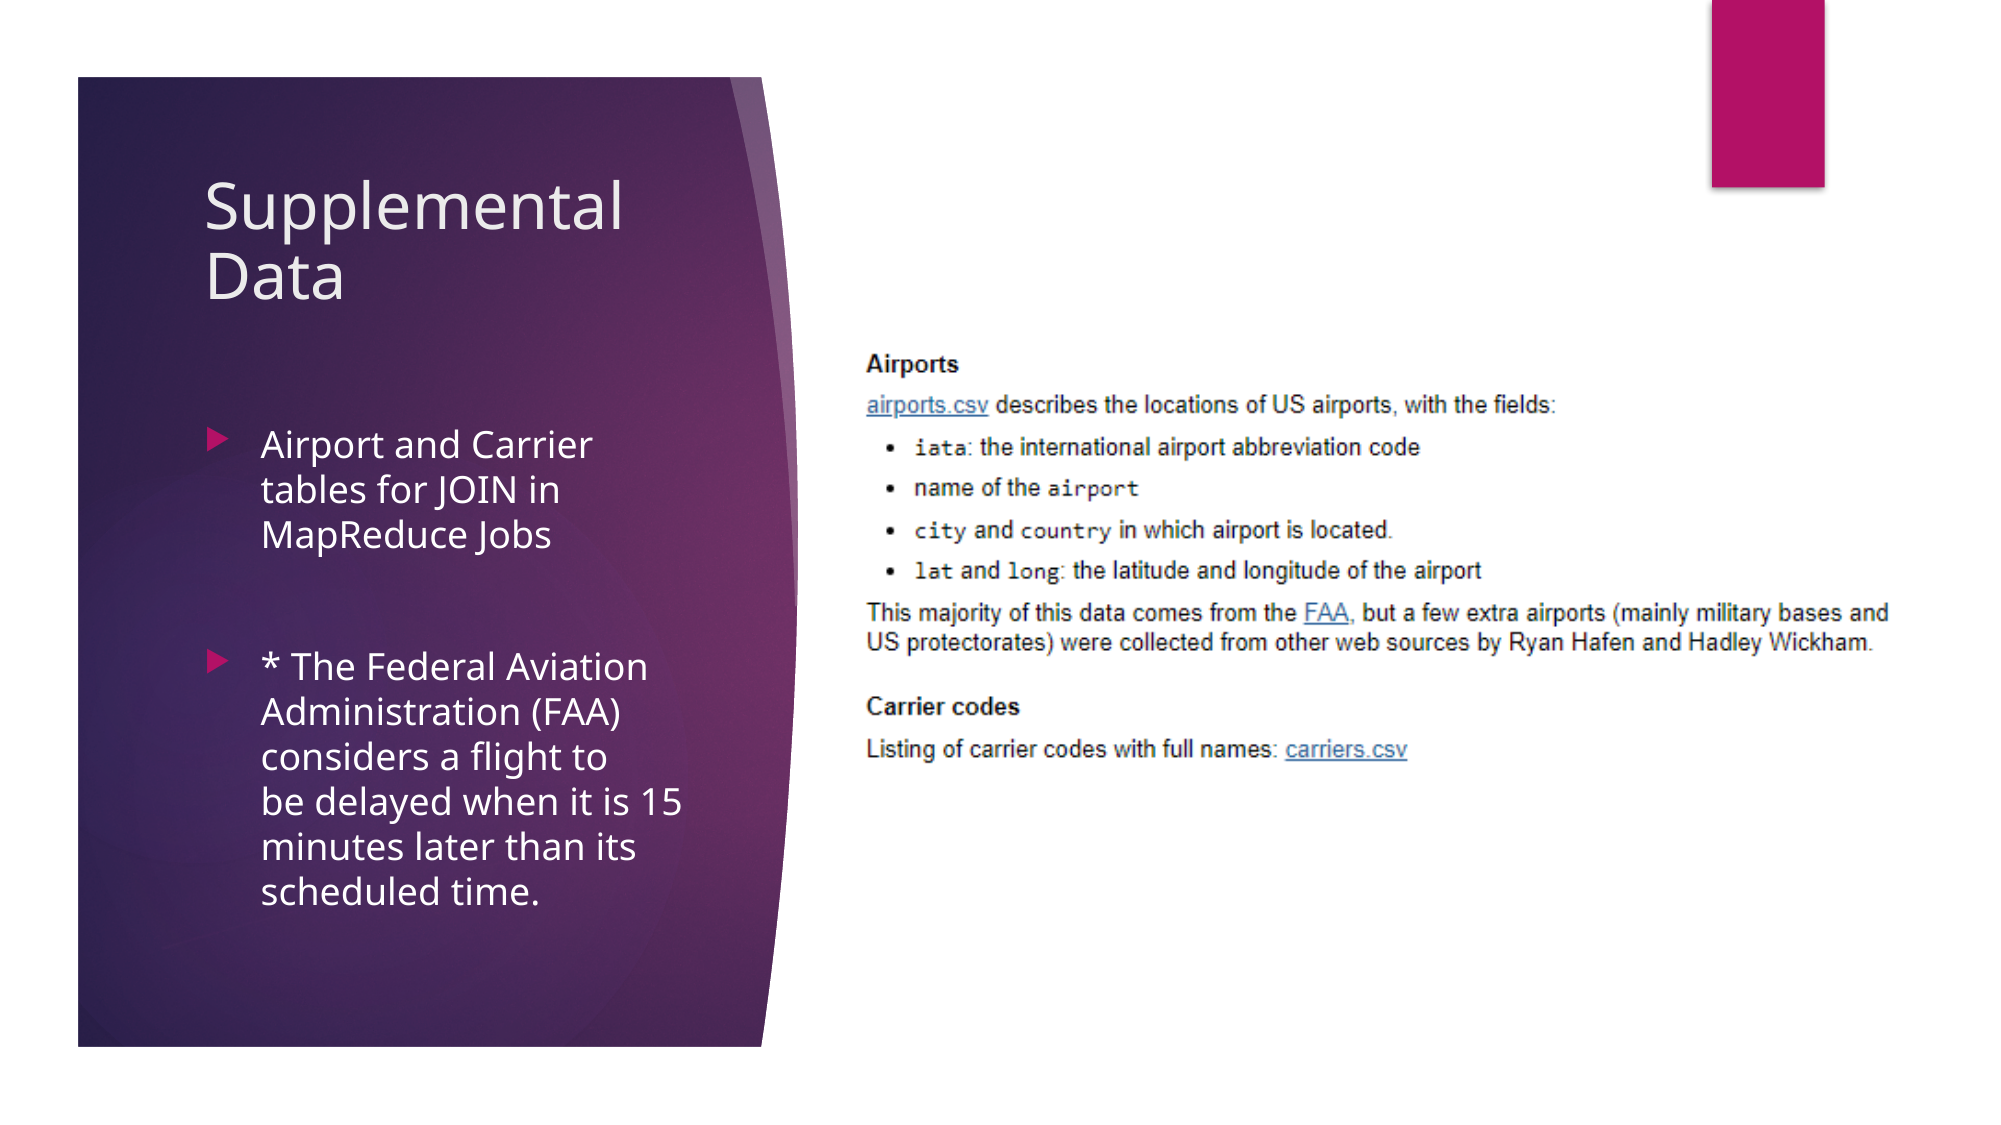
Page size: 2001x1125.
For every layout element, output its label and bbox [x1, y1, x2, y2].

text_box [0, 0, 2000, 1125]
picture [851, 335, 1901, 789]
